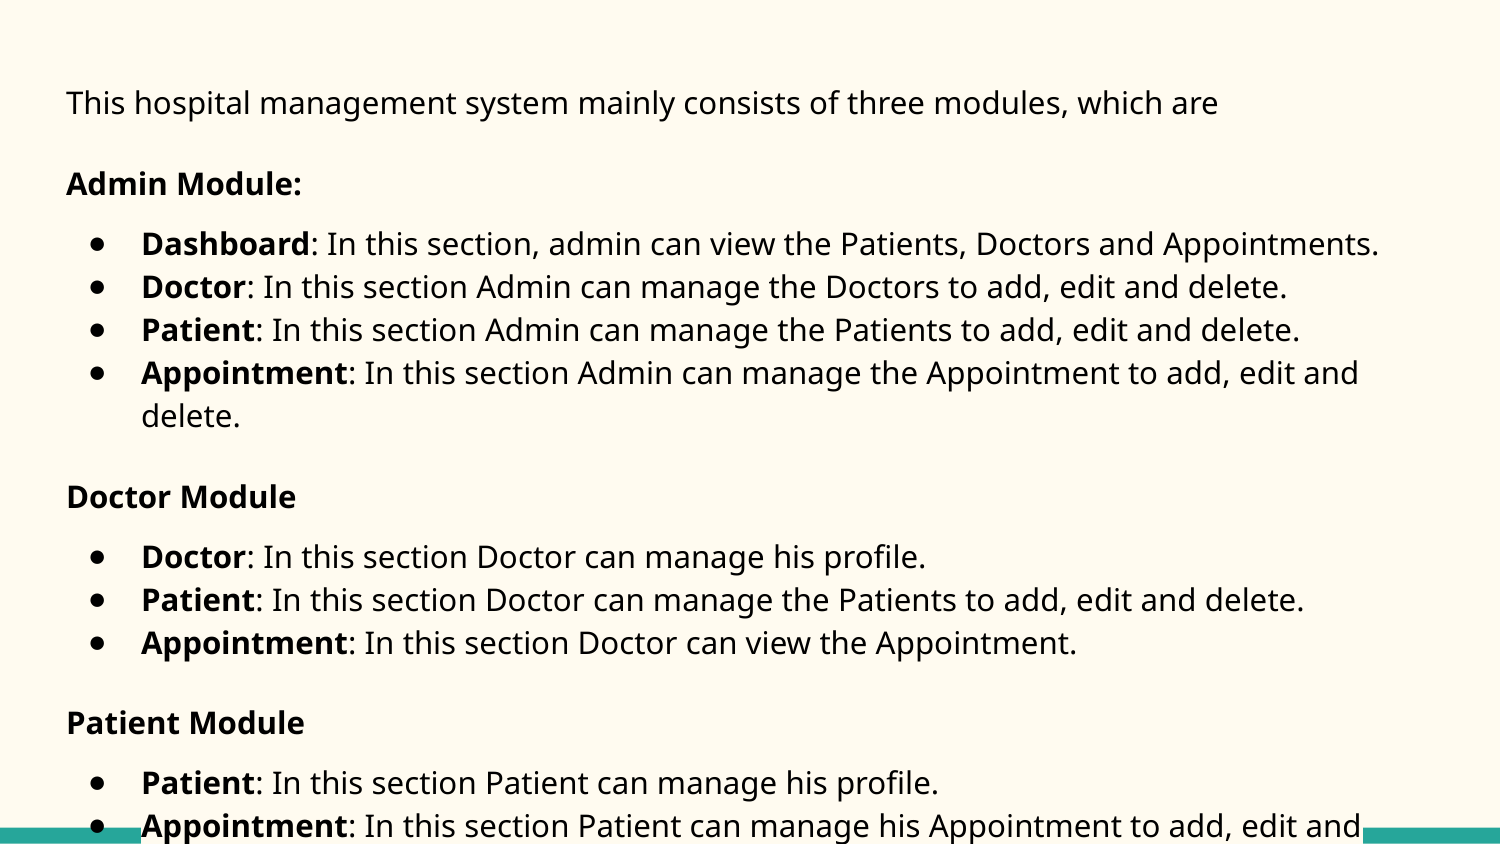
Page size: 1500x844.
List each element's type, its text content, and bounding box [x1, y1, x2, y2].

list This hospital management system mainly consists of three modules, which are Admin Module: Dashboard: In this section, admin can view the Patients, Doctors and Appointments. Doctor: In this section Admin can manage the Doctors to add, edit and delete. Patient: In this section Admin can manage the Patients to add, edit and delete. Appointment: In this section Admin can manage the Appointment to add, edit and delete. Doctor Module Doctor: In this section Doctor can manage his profile. Patient: In this section Doctor can manage the Patients to add, edit and delete. Appointment: In this section Doctor can view the Appointment. Patient Module Patient: In this section Patient can manage his profile. Appointment: In this section Patient can manage his Appointment to add, edit and delete. [51, 63, 1449, 778]
